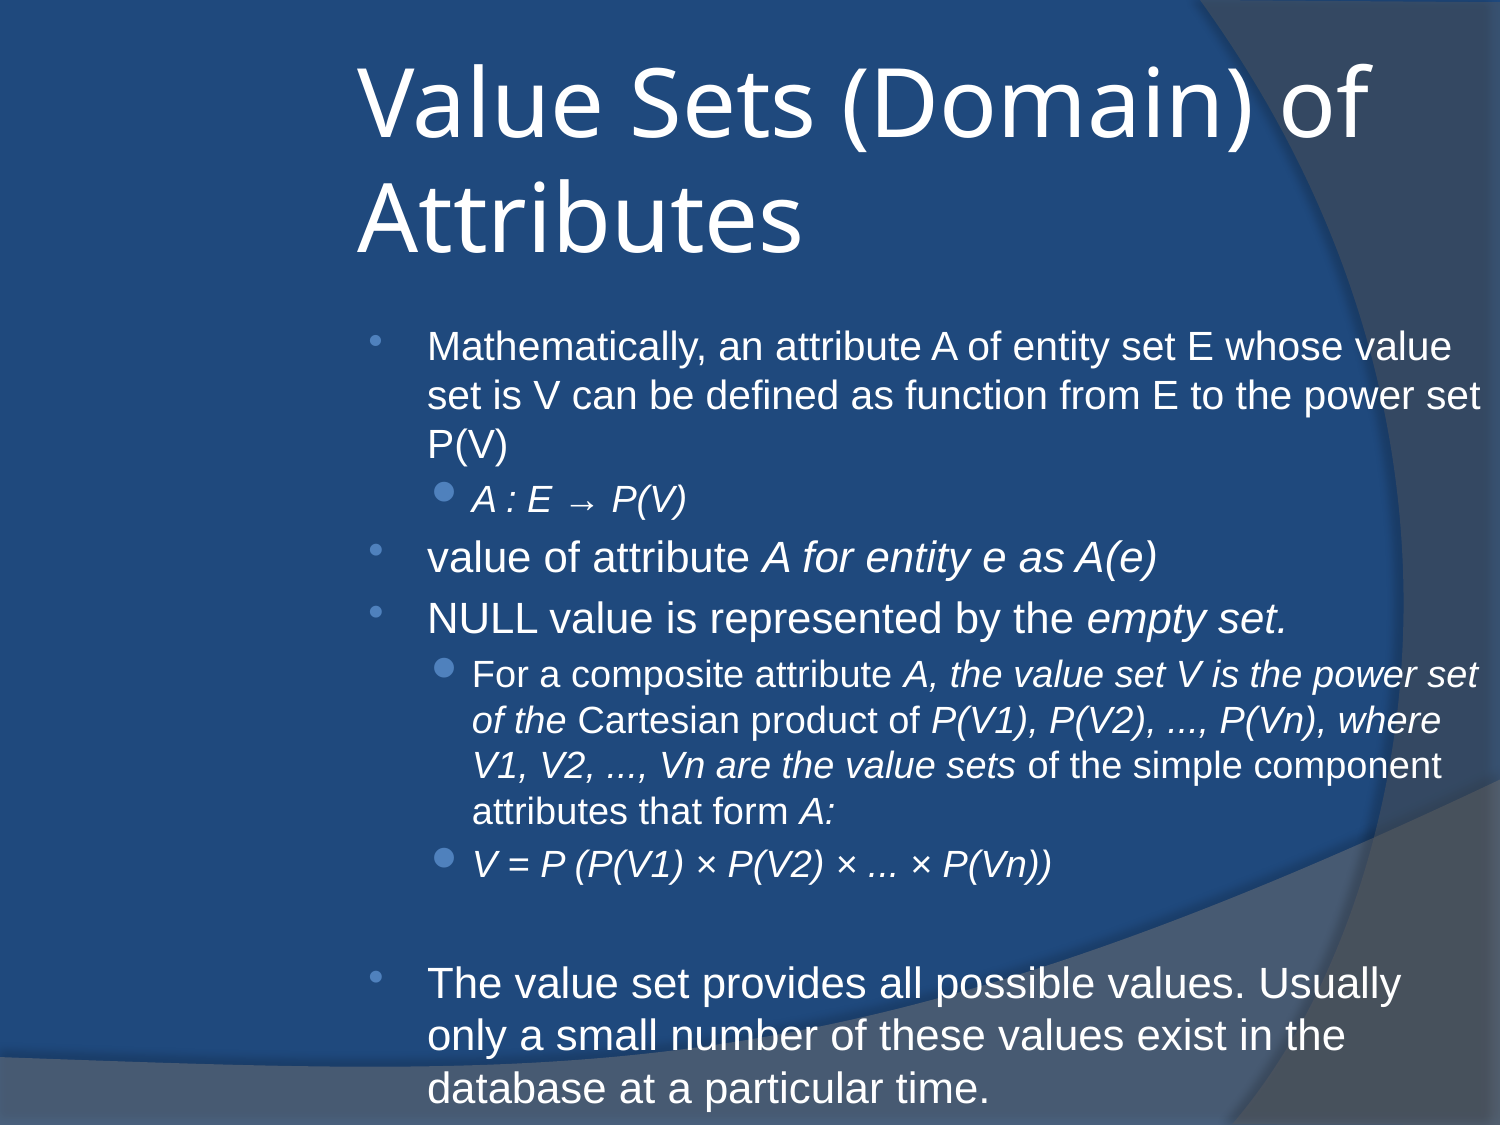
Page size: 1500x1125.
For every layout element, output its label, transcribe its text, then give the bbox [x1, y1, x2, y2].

list Mathematically, an attribute A of entity set E whose value set is V can be defined as function from E to the power set P(V) A : E → P(V) value of attribute A for entity e as A(e) NULL value is represented by the empty set. For a composite attribute A, the value set V is the power set of the Cartesian product of P(V1), P(V2), ..., P(Vn), where V1, V2, ..., Vn are the value sets of the simple component attributes that form A: V = P (P(V1) × P(V2) × ... × P(Vn)) The value set provides all possible values. Usually only a small number of these values exist in the database at a particular time. [350, 312, 1500, 1125]
title Value Sets (Domain) of Attributes [350, 31, 1500, 282]
